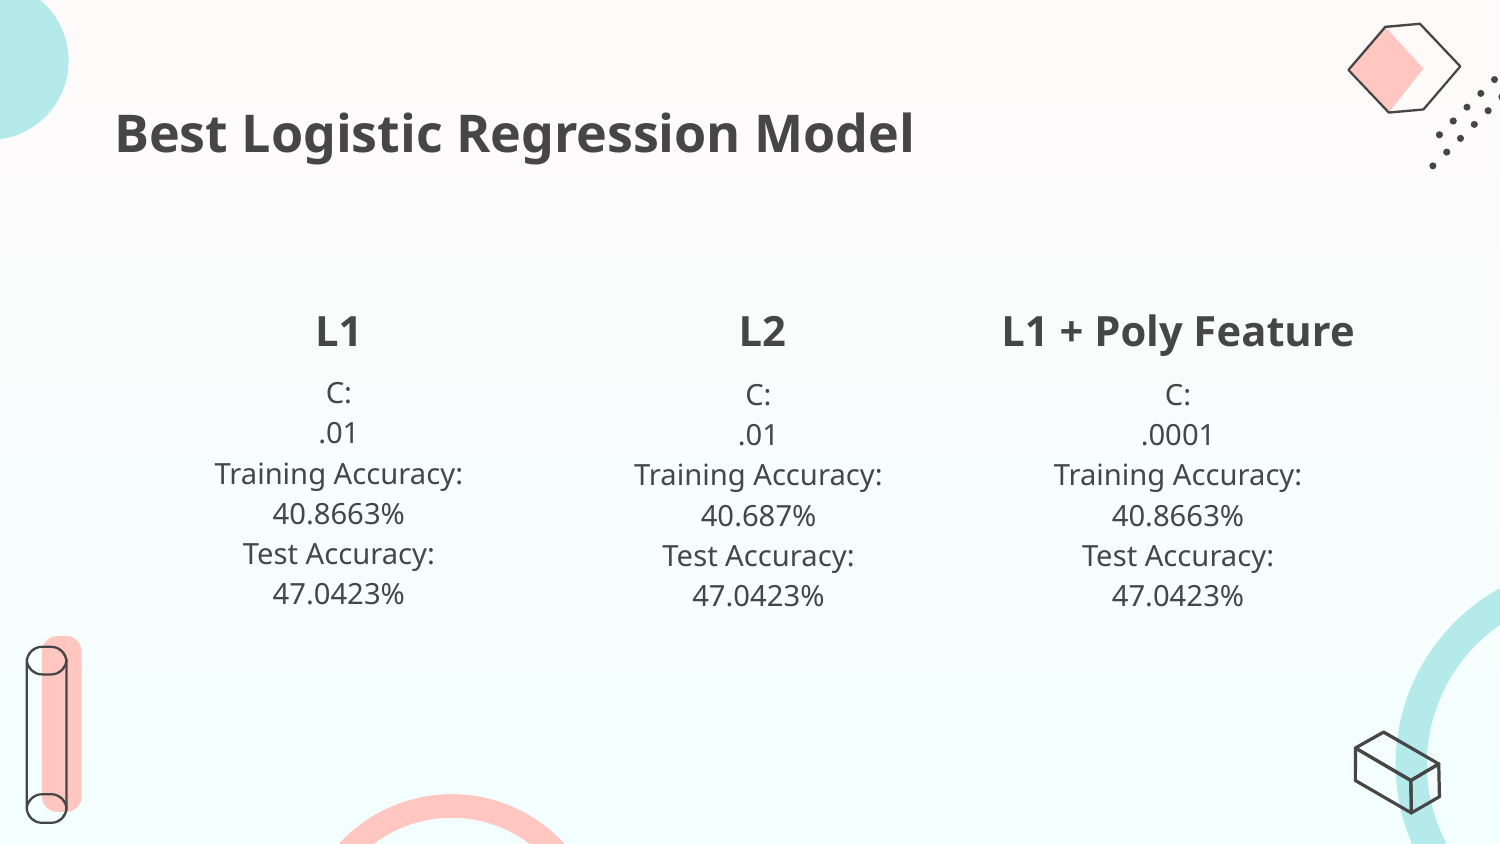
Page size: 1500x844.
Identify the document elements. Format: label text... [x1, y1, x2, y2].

title Best Logistic Regression Model [99, 85, 1241, 178]
subtitle L2 [579, 299, 938, 356]
subtitle L1 + Poly Feature [938, 299, 1419, 357]
subtitle L1 [99, 299, 579, 357]
subtitle C: .01 Training Accuracy: 40.8663% Test Accuracy: 47.0423% [145, 354, 533, 758]
subtitle C: .01 Training Accuracy: 40.687% Test Accuracy: 47.0423% [565, 356, 952, 760]
subtitle C: .0001 Training Accuracy: 40.8663% Test Accuracy: 47.0423% [985, 356, 1372, 760]
